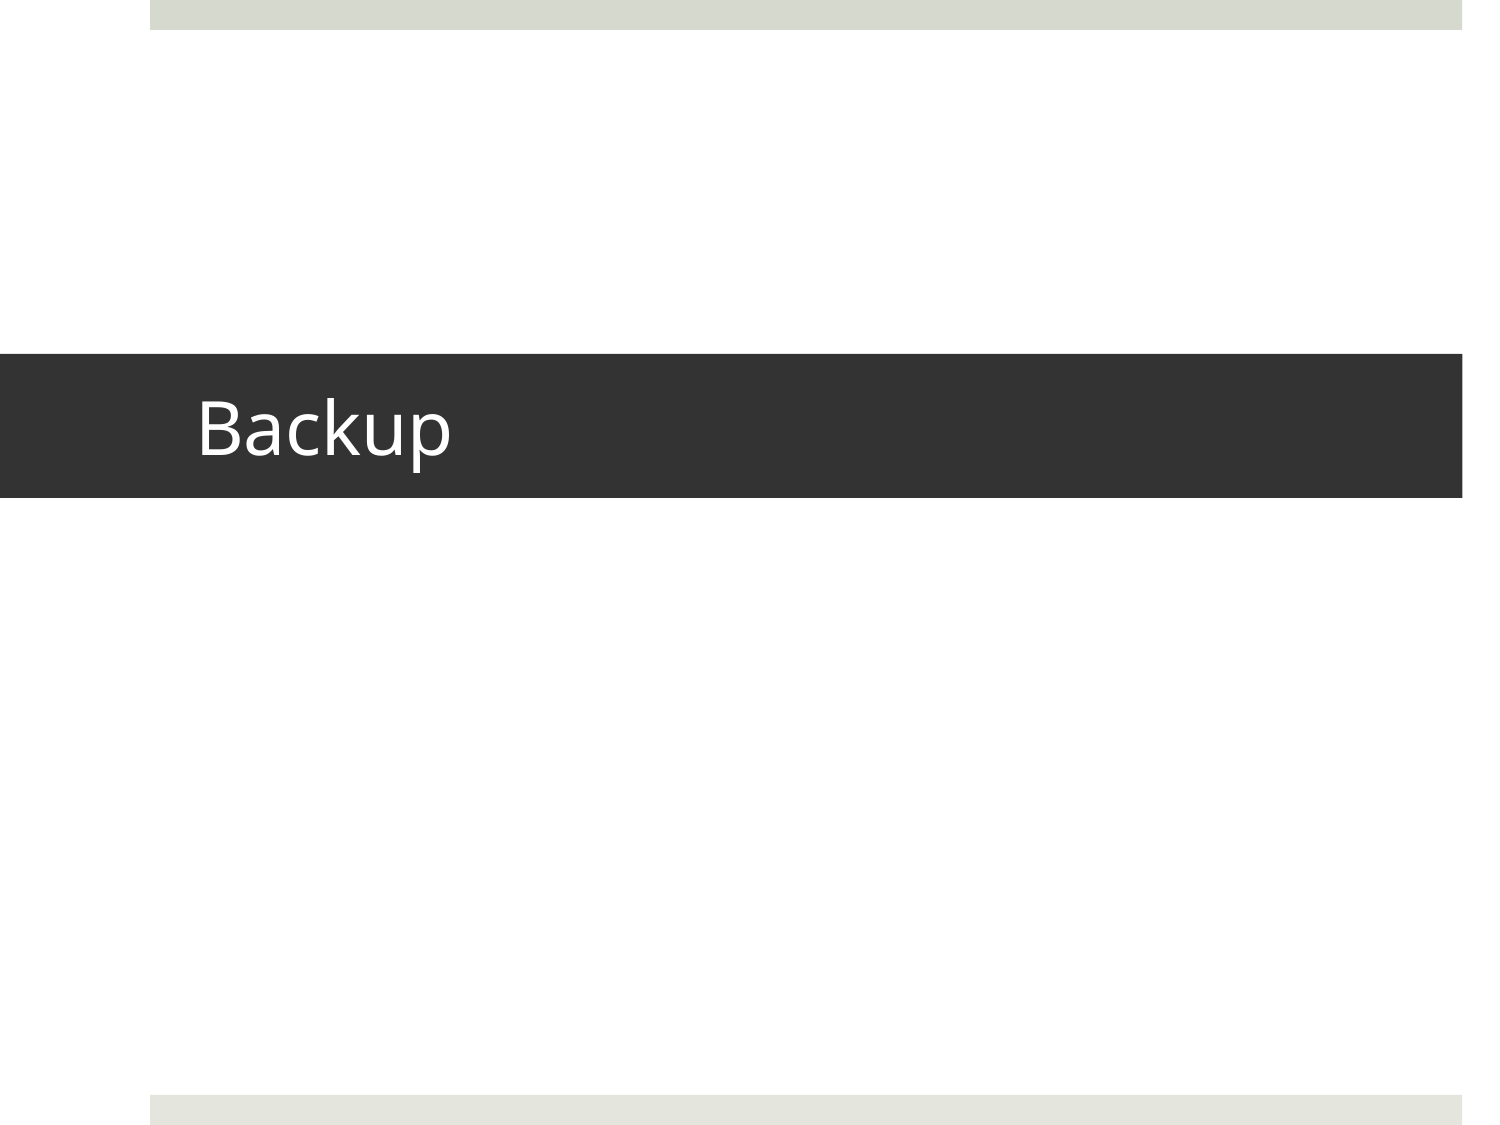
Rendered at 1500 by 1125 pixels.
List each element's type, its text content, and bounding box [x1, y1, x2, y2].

title Backup [0, 353, 1463, 498]
